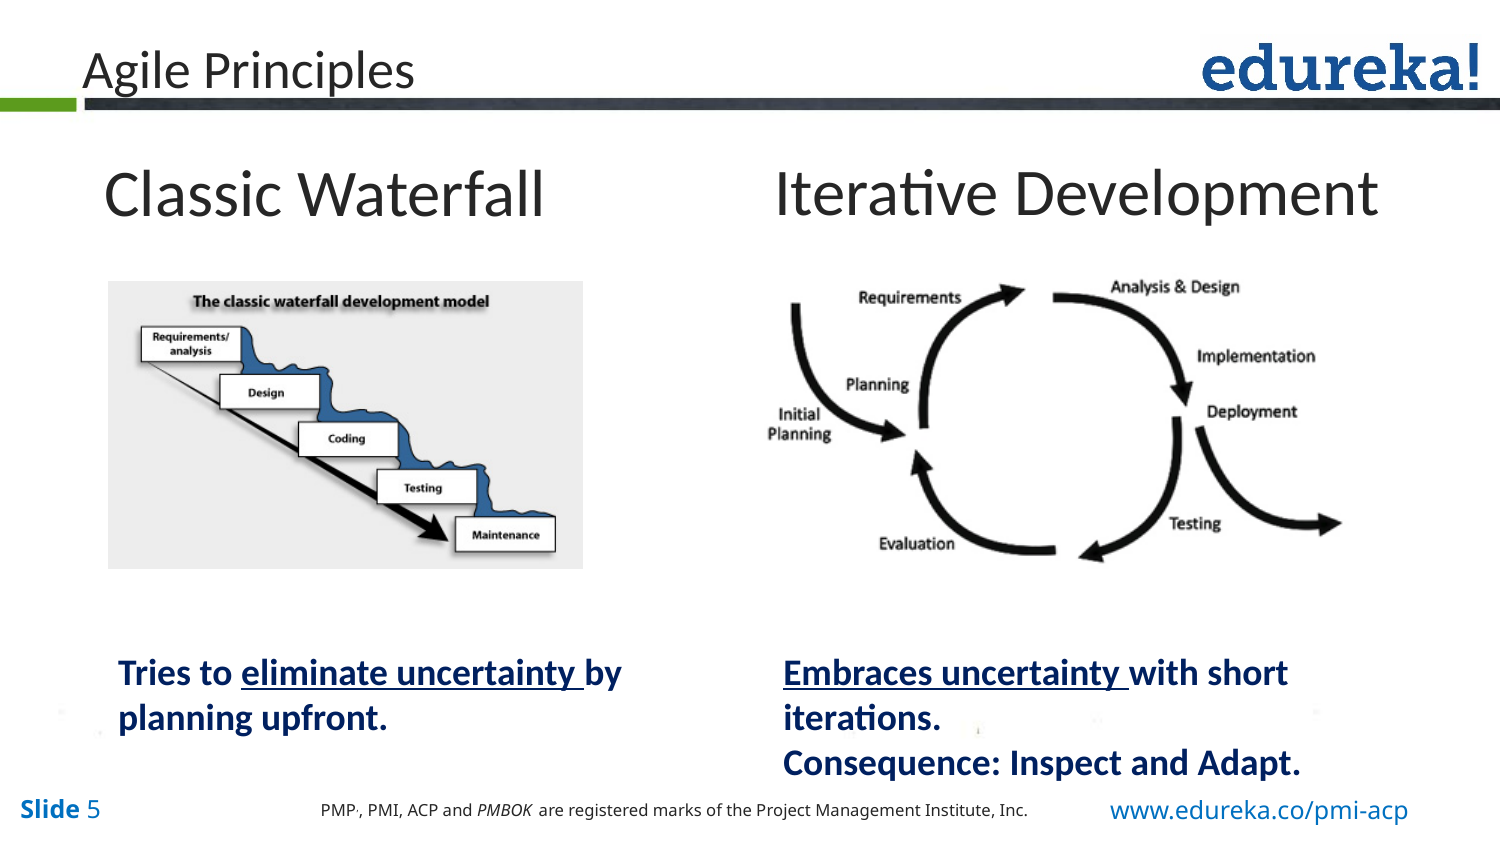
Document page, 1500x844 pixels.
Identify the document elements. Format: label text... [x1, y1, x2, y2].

picture [0, 0, 1500, 844]
text_box Embraces uncertainty with short iterations. Consequence: Inspect and Adapt. [768, 640, 1456, 791]
text_box Agile Principles [67, 26, 432, 107]
text_box Classic Waterfall [89, 142, 725, 245]
text_box Iterative Development [759, 141, 1397, 243]
text_box Tries to eliminate uncertainty by planning upfront. [103, 640, 643, 746]
